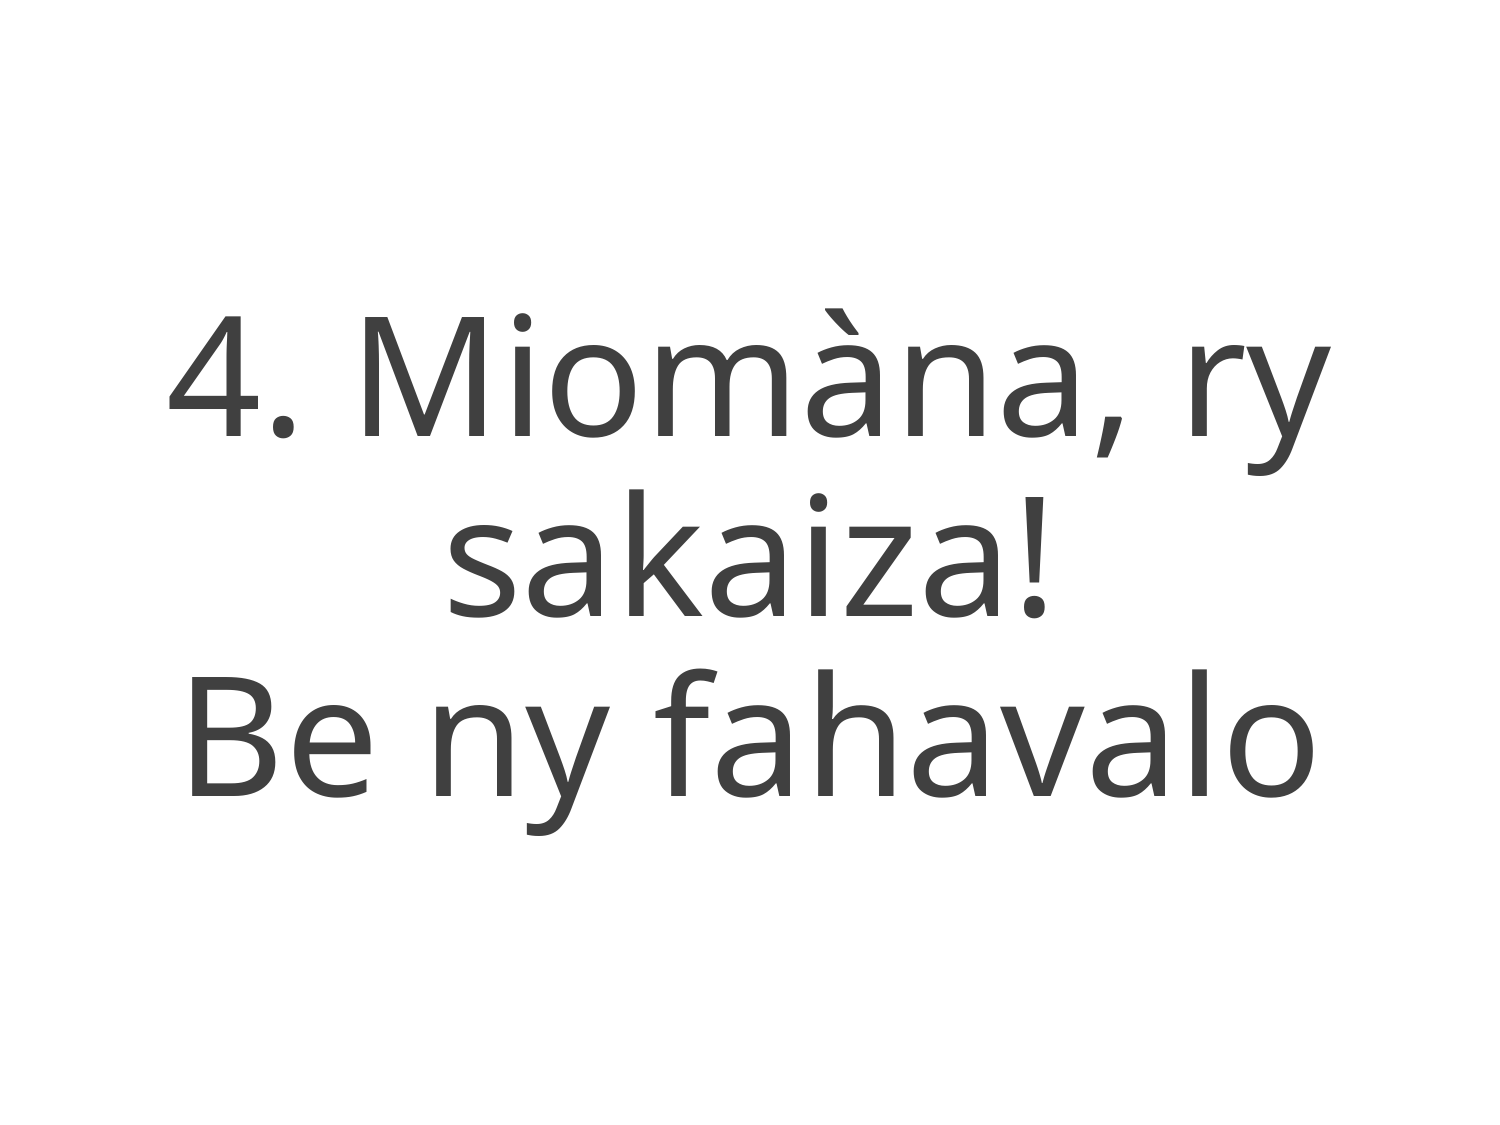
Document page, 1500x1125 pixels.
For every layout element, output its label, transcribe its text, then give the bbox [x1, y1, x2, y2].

title 4. Miomàna, ry sakaiza! Be ny fahavalo [0, 453, 1500, 672]
